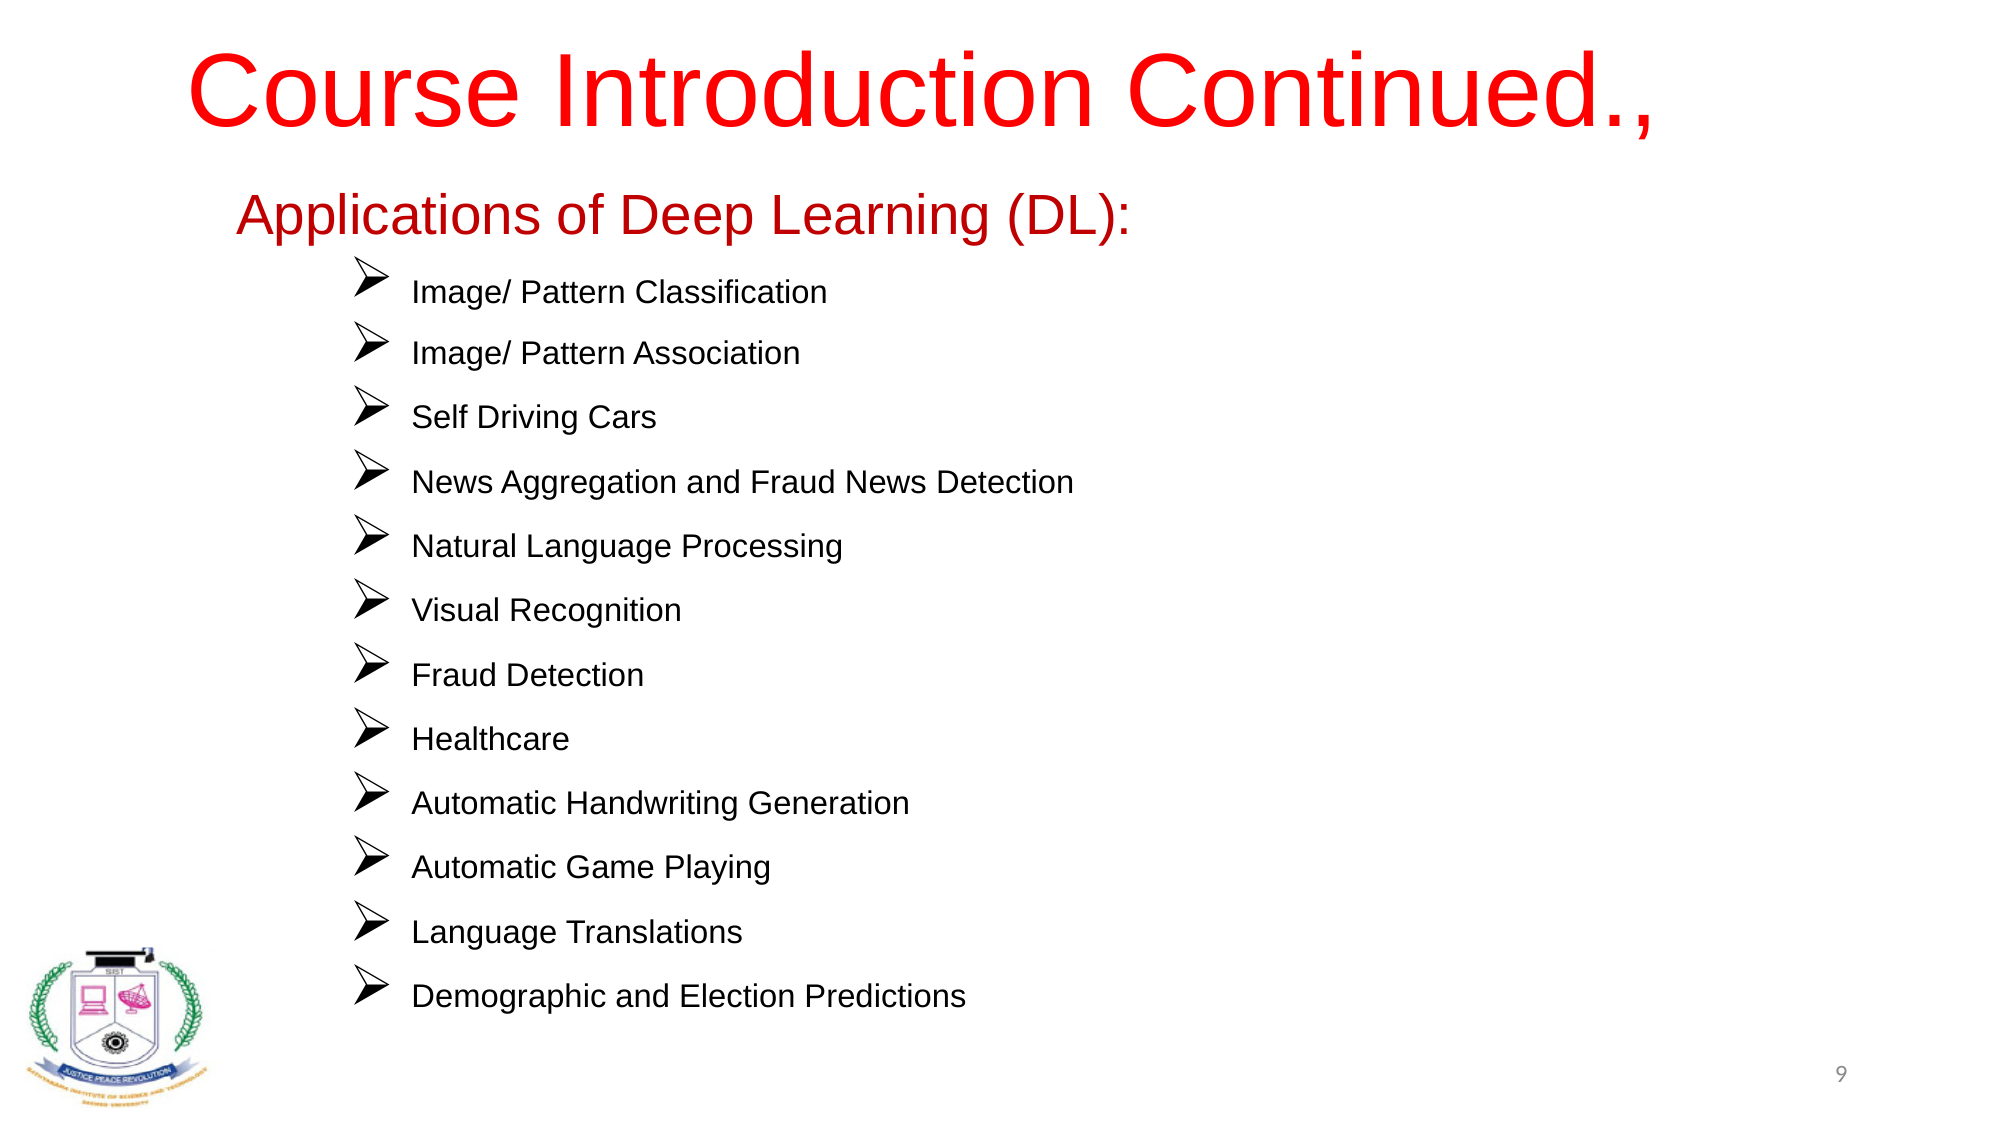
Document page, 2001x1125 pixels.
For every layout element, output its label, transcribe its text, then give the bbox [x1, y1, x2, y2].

text_box Applications of Deep Learning (DL): Image/ Pattern Classification Image/ Pattern Association Self Driving Cars News Aggregation and Fraud News Detection Natural Language Processing Visual Recognition Fraud Detection Healthcare Automatic Handwriting Generation Automatic Game Playing Language Translations Demographic and Election Predictions [221, 178, 1869, 1029]
title Course Introduction Continued., [110, 28, 1737, 157]
picture [0, 931, 222, 1125]
slide_number 9 [1412, 1042, 1863, 1103]
